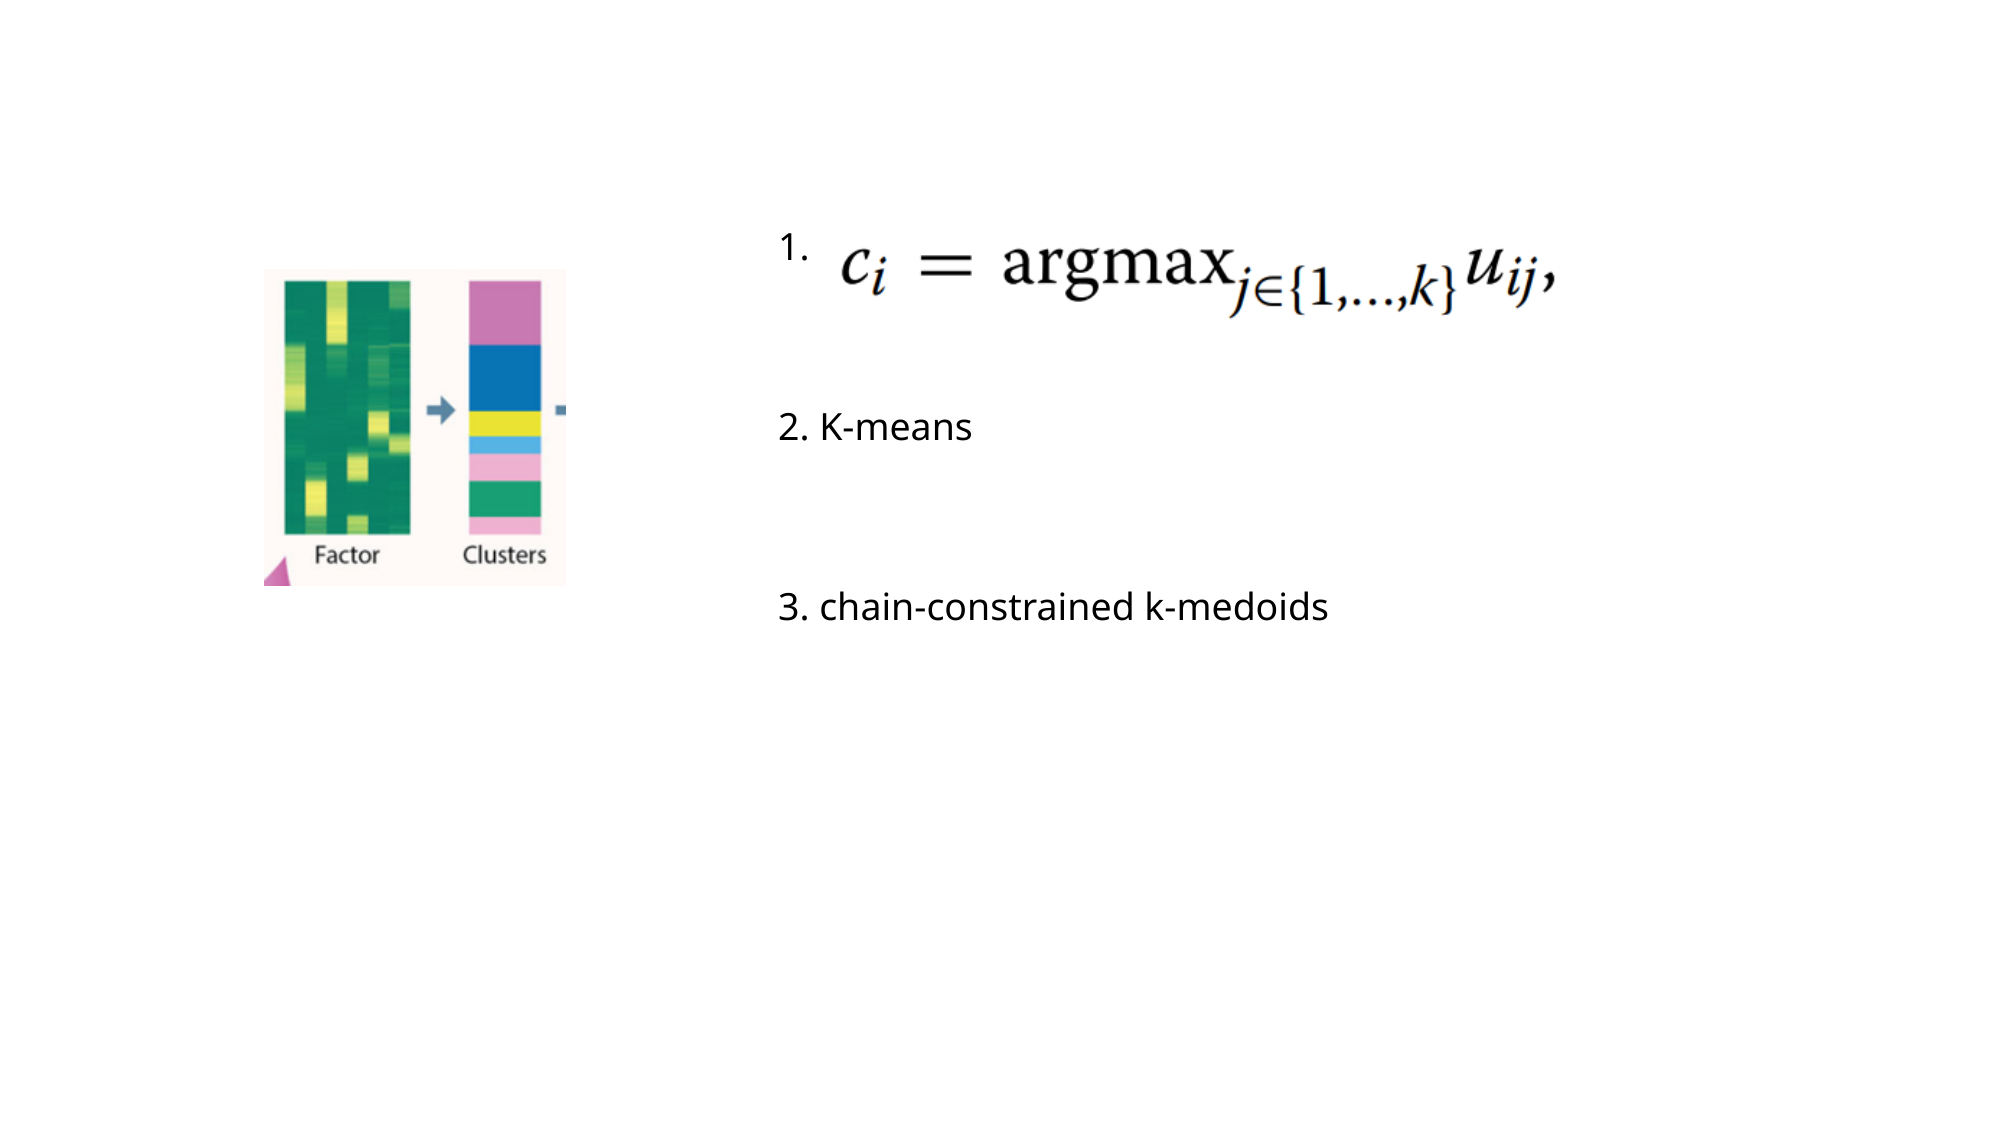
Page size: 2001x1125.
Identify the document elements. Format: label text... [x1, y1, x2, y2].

text_box 1. 2. K-means 3. chain-constrained k-medoids [763, 215, 1764, 635]
picture [819, 215, 1566, 328]
picture [264, 269, 566, 586]
